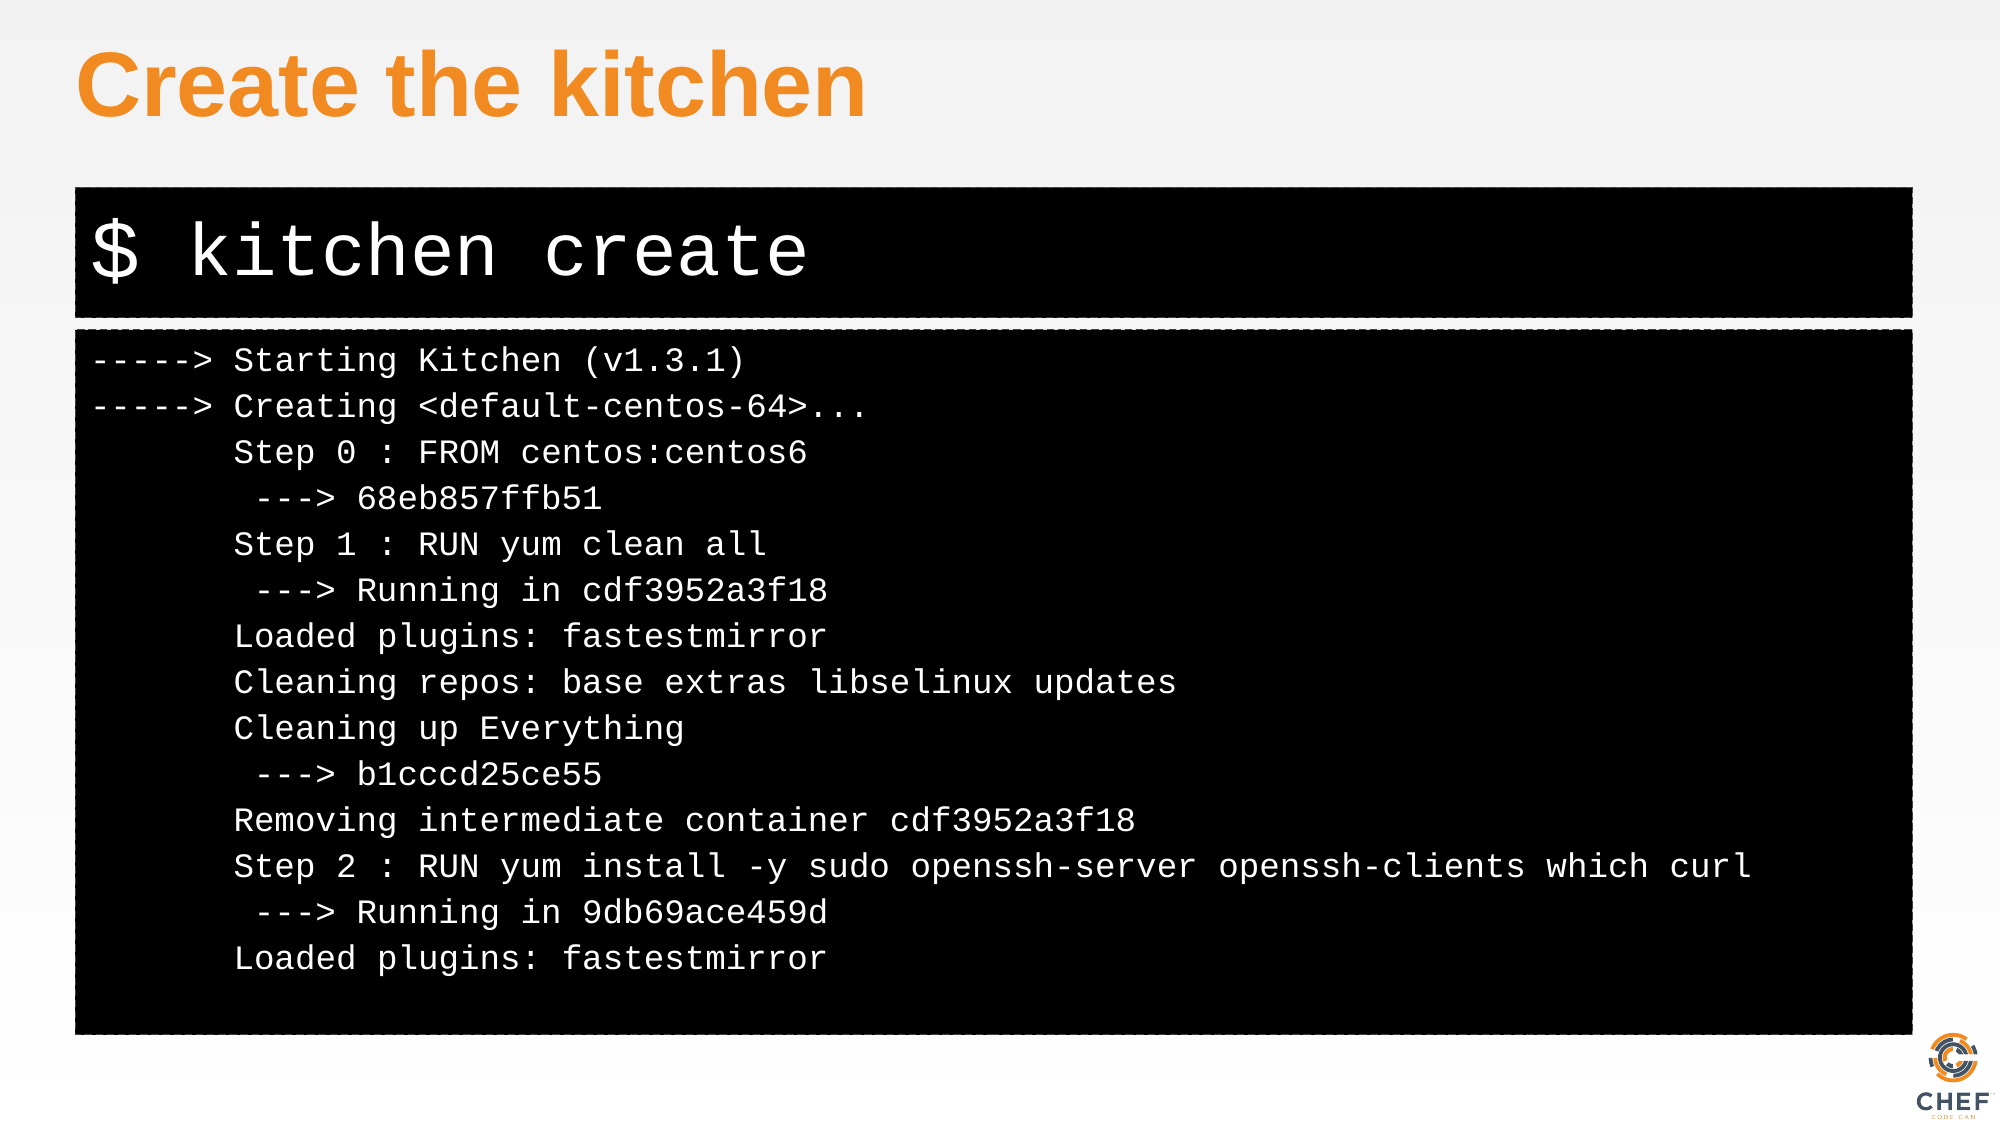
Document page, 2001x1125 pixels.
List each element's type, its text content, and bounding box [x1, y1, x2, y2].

title Create the kitchen [75, 37, 1913, 140]
list -----> Starting Kitchen (v1.3.1) -----> Creating <default-centos-64>... Step 0 : FROM centos:centos6 ---> 68eb857ffb51 Step 1 : RUN yum clean all ---> Running in cdf3952a3f18 Loaded plugins: fastestmirror Cleaning repos: base extras libselinux updates Cleaning up Everything ---> b1cccd25ce55 Removing intermediate container cdf3952a3f18 Step 2 : RUN yum install -y sudo openssh-server openssh-clients which curl ---> Running in 9db69ace459d Loaded plugins: fastestmirror [75, 329, 1913, 1035]
list kitchen create [172, 201, 1908, 291]
picture [1911, 1027, 2000, 1125]
